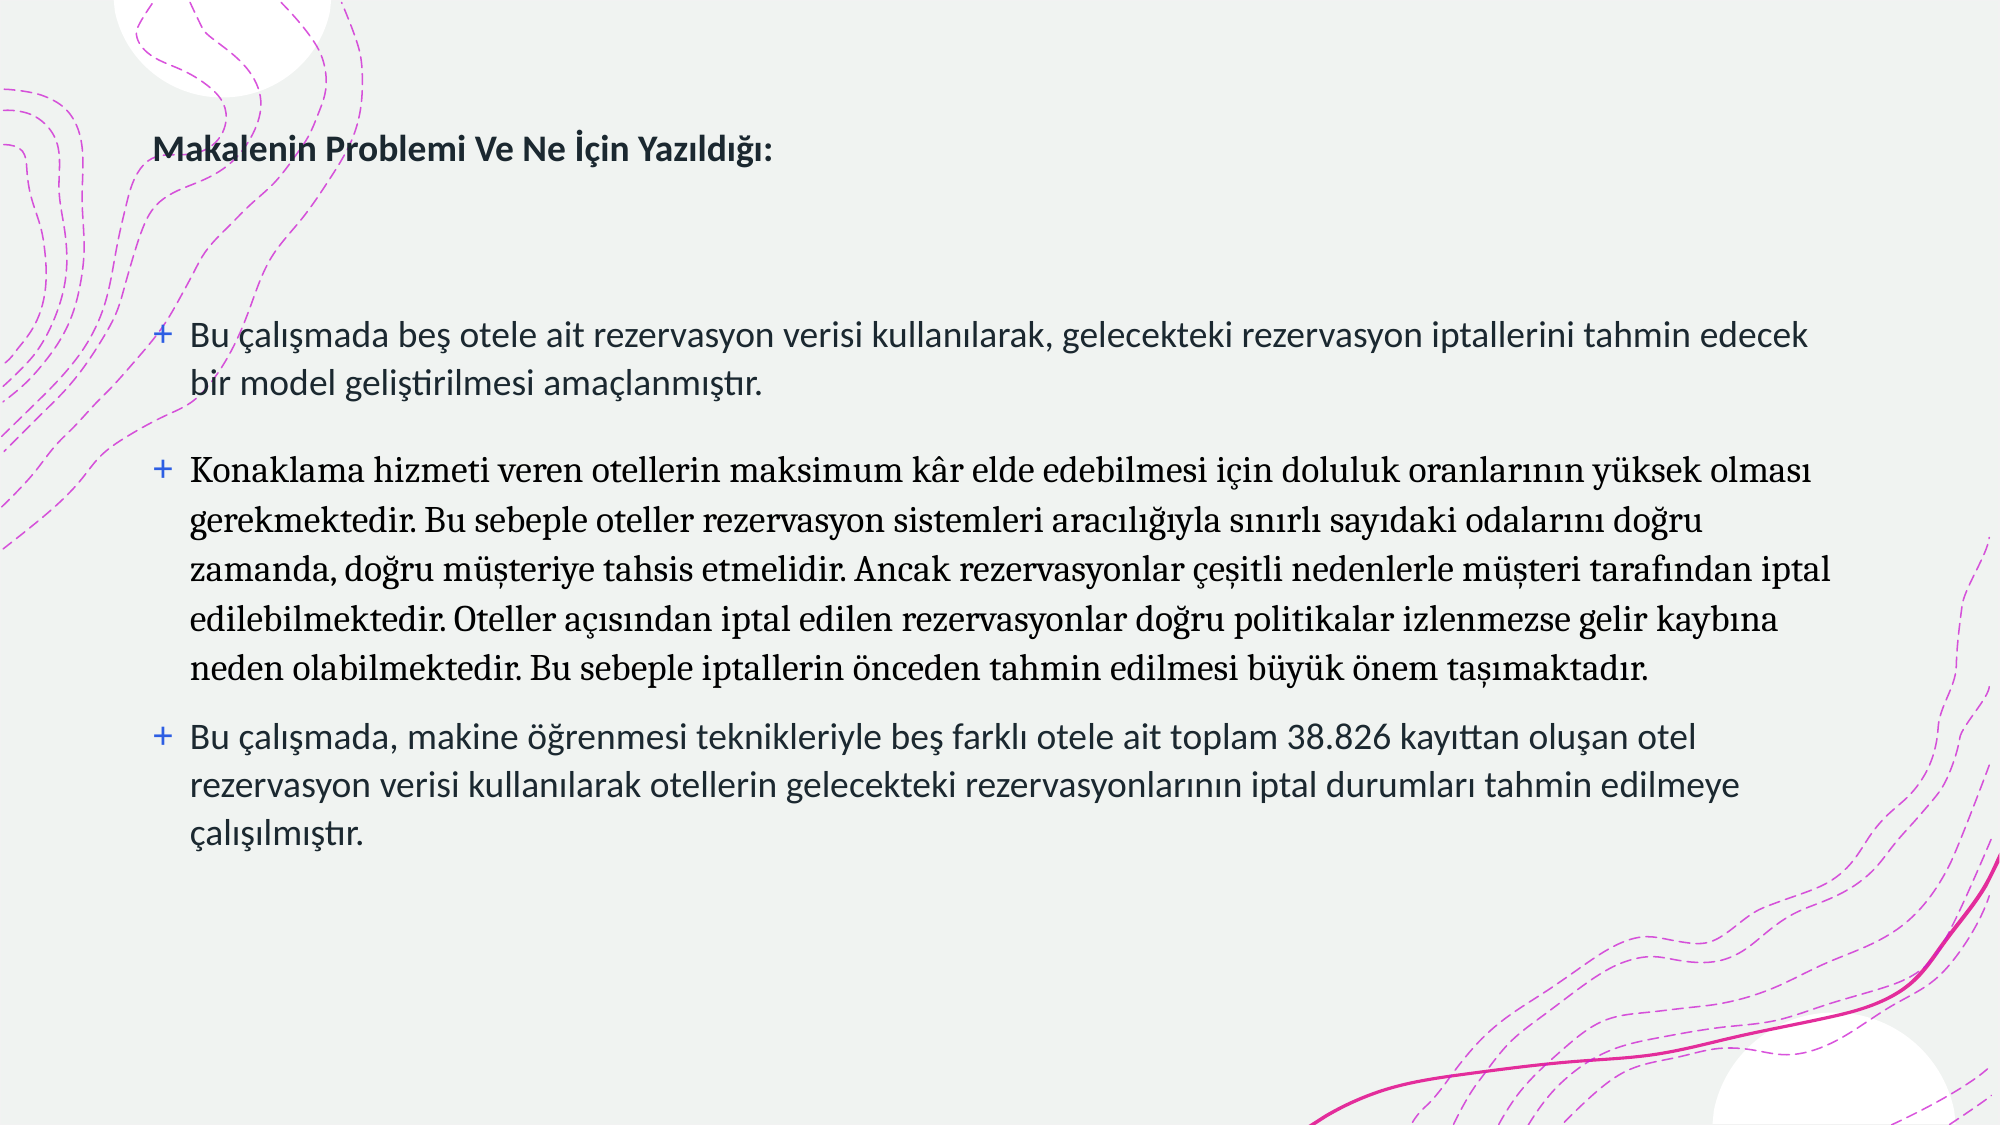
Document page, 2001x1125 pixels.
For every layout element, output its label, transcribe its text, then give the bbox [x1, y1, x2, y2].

title Makalenin Problemi Ve Ne İçin Yazıldığı: [137, 59, 1863, 278]
list Bu çalışmada beş otele ait rezervasyon verisi kullanılarak, gelecekteki rezervasyon iptallerini tahmin edecek bir model geliştirilmesi amaçlanmıştır. Konaklama hizmeti veren otellerin maksimum kâr elde edebilmesi için doluluk oranlarının yüksek olması gerekmektedir. Bu sebeple oteller rezervasyon sistemleri aracılığıyla sınırlı sayıdaki odalarını doğru zamanda, doğru müşteriye tahsis etmelidir. Ancak rezervasyonlar çeşitli nedenlerle müşteri tarafından iptal edilebilmektedir. Oteller açısından iptal edilen rezervasyonlar doğru politikalar izlenmezse gelir kaybına neden olabilmektedir. Bu sebeple iptallerin önceden tahmin edilmesi büyük önem taşımaktadır. Bu çalışmada, makine öğrenmesi teknikleriyle beş farklı otele ait toplam 38.826 kayıttan oluşan otel rezervasyon verisi kullanılarak otellerin gelecekteki rezervasyonlarının iptal durumları tahmin edilmeye çalışılmıştır. [137, 299, 1863, 1014]
